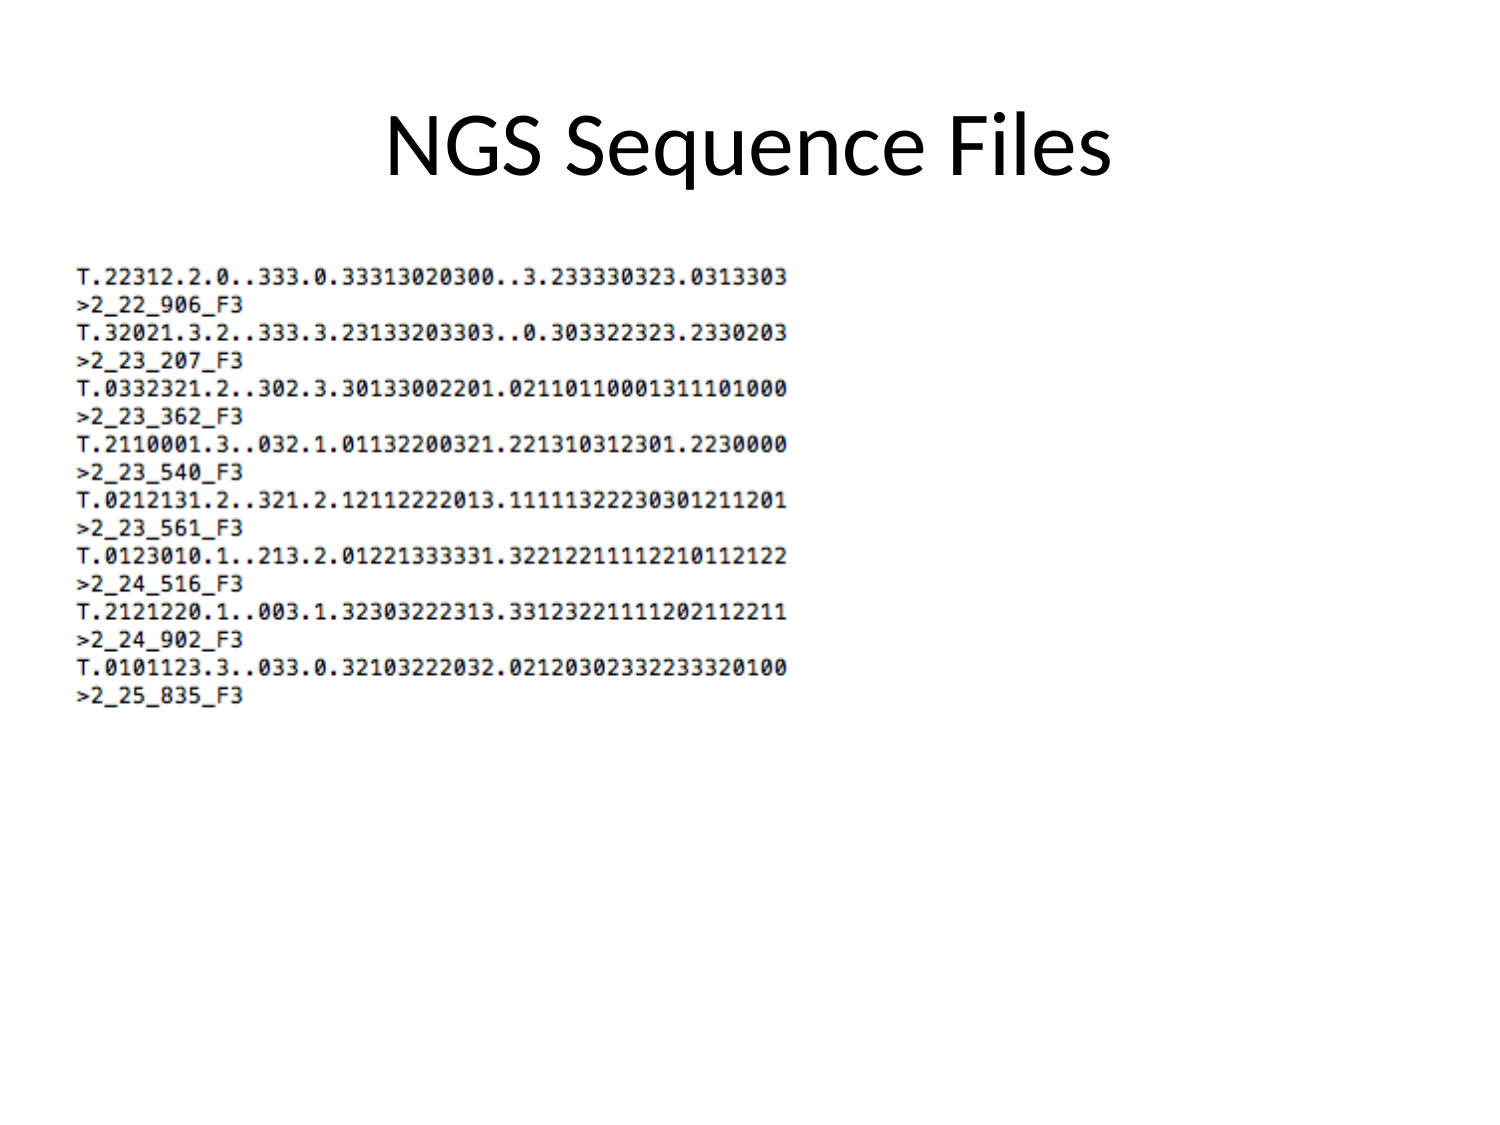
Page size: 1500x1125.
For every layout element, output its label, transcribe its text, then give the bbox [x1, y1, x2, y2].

title NGS Sequence Files [75, 45, 1425, 233]
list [74, 262, 888, 710]
